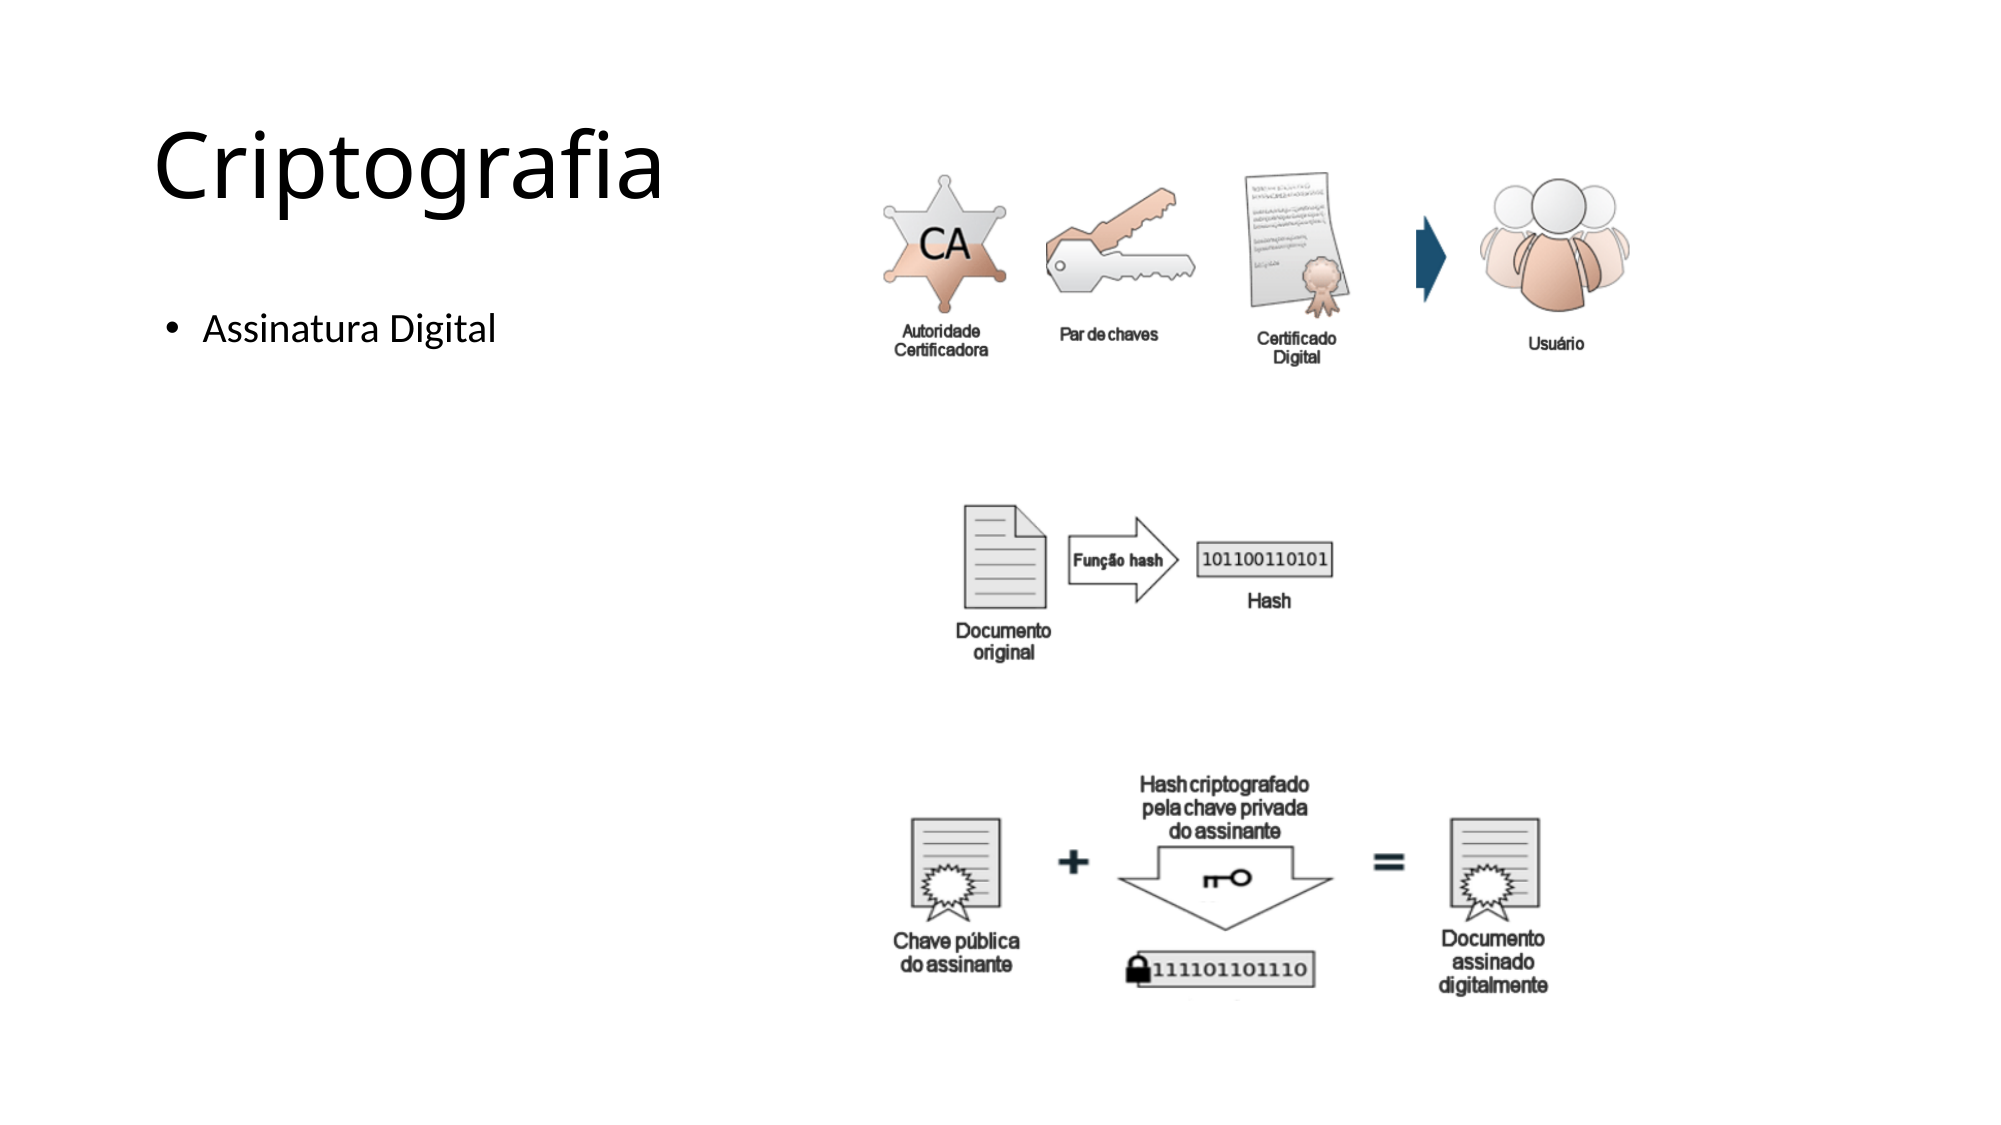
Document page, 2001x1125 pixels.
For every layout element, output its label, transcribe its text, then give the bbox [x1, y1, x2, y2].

title Criptografia [137, 59, 1863, 278]
picture [877, 168, 1645, 375]
picture [880, 768, 1559, 1001]
picture [938, 483, 1362, 704]
list Assinatura Digital [0, 299, 850, 1014]
